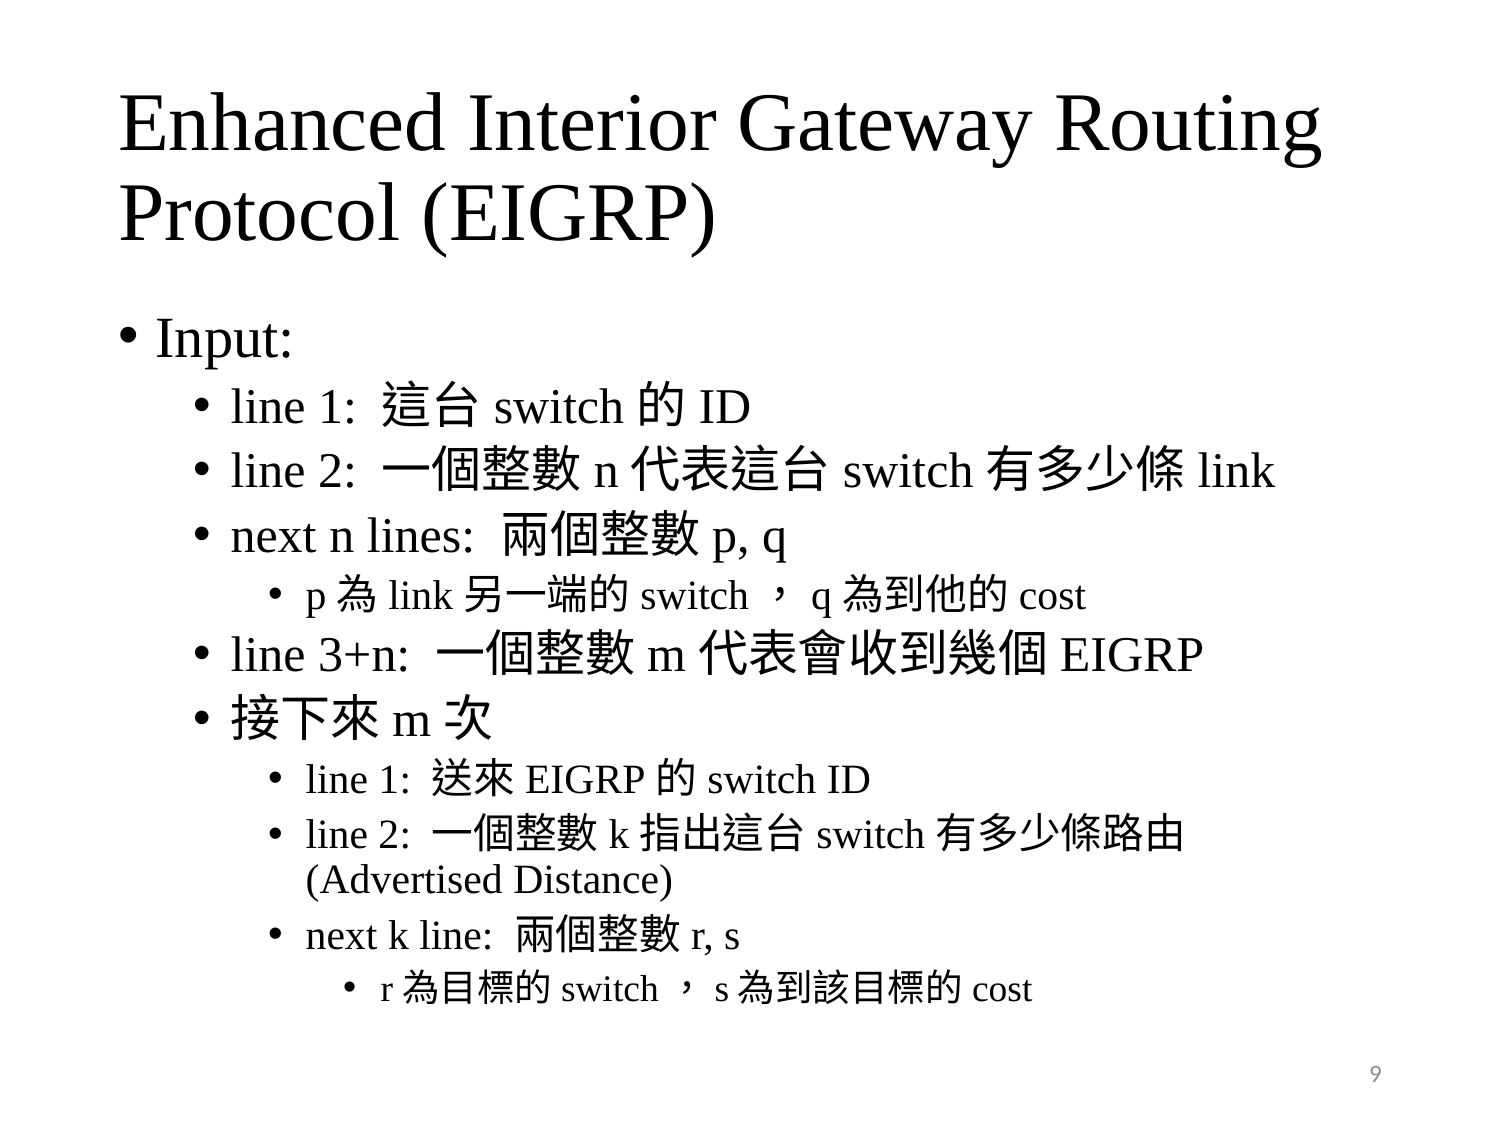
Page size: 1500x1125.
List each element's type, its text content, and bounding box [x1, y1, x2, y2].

slide_number 9 [1059, 1042, 1397, 1103]
list Input: line 1: 這台switch的ID line 2: 一個整數n代表這台switch有多少條link next n lines: 兩個整數p, q p為link另一端的switch，q為到他的cost line 3+n: 一個整數m代表會收到幾個EIGRP 接下來m次 line 1: 送來EIGRP的switch ID line 2: 一個整數k指出這台switch有多少條路由 (Advertised Distance) next k line: 兩個整數r, s r為目標的switch，s為到該目標的cost [103, 299, 1397, 1103]
title Enhanced Interior Gateway Routing Protocol (EIGRP) [103, 59, 1397, 278]
